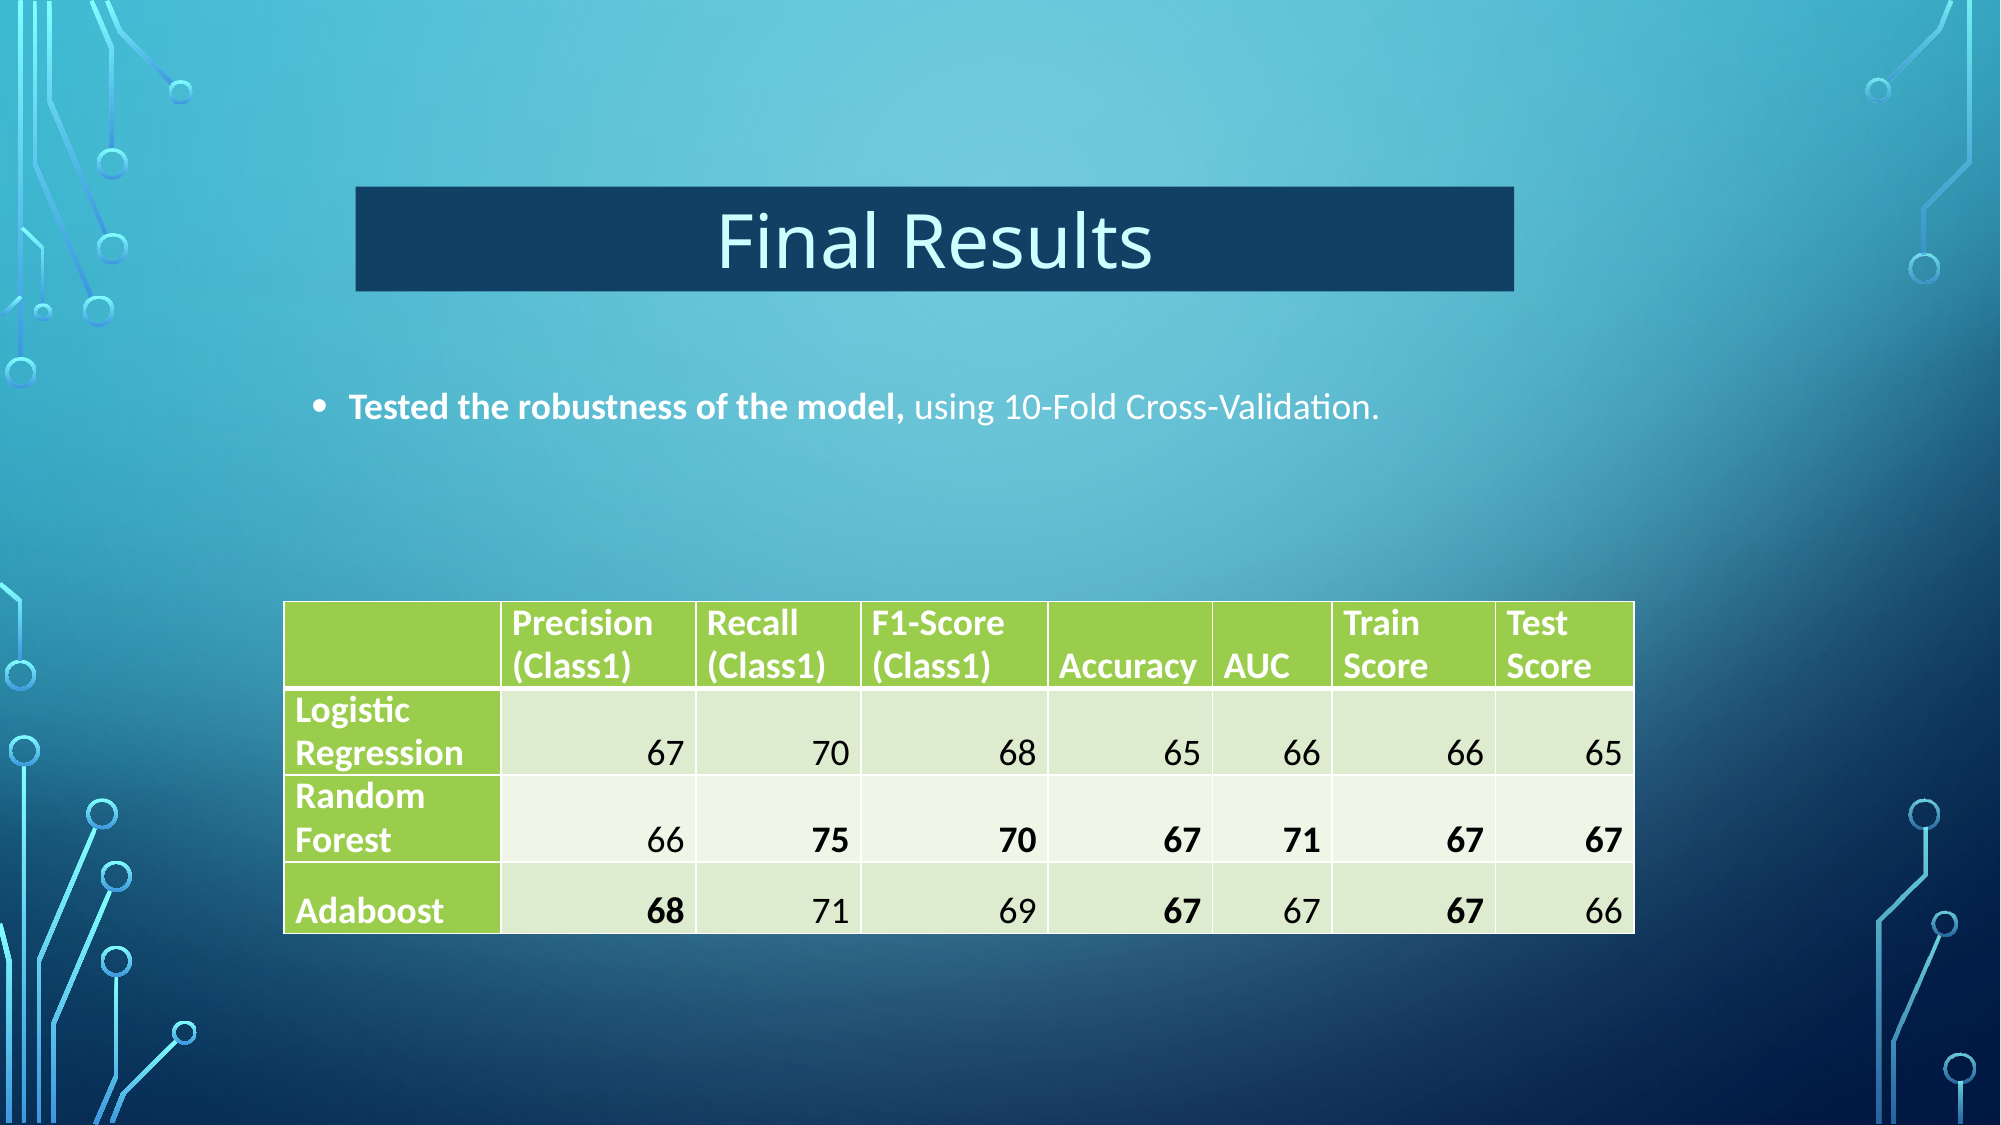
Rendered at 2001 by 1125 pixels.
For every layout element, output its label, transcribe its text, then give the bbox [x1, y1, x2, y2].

table_cell 66 [1496, 863, 1633, 933]
text_box Final Results [355, 186, 1515, 292]
table_cell Random Forest [285, 776, 500, 861]
table_cell 67 [1049, 863, 1212, 933]
table_cell 67 [1333, 776, 1495, 861]
table_header AUC [1213, 602, 1331, 686]
table_cell Logistic Regression [285, 691, 500, 774]
table_cell Adaboost [285, 863, 500, 933]
table_header Train Score [1333, 602, 1495, 686]
table_cell 67 [1049, 776, 1212, 861]
table_cell 66 [1333, 691, 1495, 774]
table_cell 67 [1213, 863, 1331, 933]
table_header Accuracy [1049, 602, 1212, 686]
table_cell 65 [1049, 691, 1212, 774]
table_cell 66 [502, 776, 695, 861]
table_header Test Score [1496, 602, 1633, 686]
list Tested the robustness of the model, using 10-Fold Cross-Validation. [296, 365, 1429, 507]
table_cell 67 [1496, 776, 1633, 861]
table_cell 70 [862, 776, 1047, 861]
table_cell 71 [697, 863, 860, 933]
table_cell 68 [862, 691, 1047, 774]
table_cell 71 [1213, 776, 1331, 861]
table_cell 67 [502, 691, 695, 774]
table_header Recall (Class1) [697, 602, 860, 686]
table_cell 65 [1496, 691, 1633, 774]
table_cell 68 [502, 863, 695, 933]
table_header F1-Score (Class1) [862, 602, 1047, 686]
table_cell 69 [862, 863, 1047, 933]
table_cell 70 [697, 691, 860, 774]
table_header Precision (Class1) [502, 602, 695, 686]
table_cell 66 [1213, 691, 1331, 774]
table_header [285, 602, 500, 686]
table_cell 67 [1333, 863, 1495, 933]
table_cell 75 [697, 776, 860, 861]
